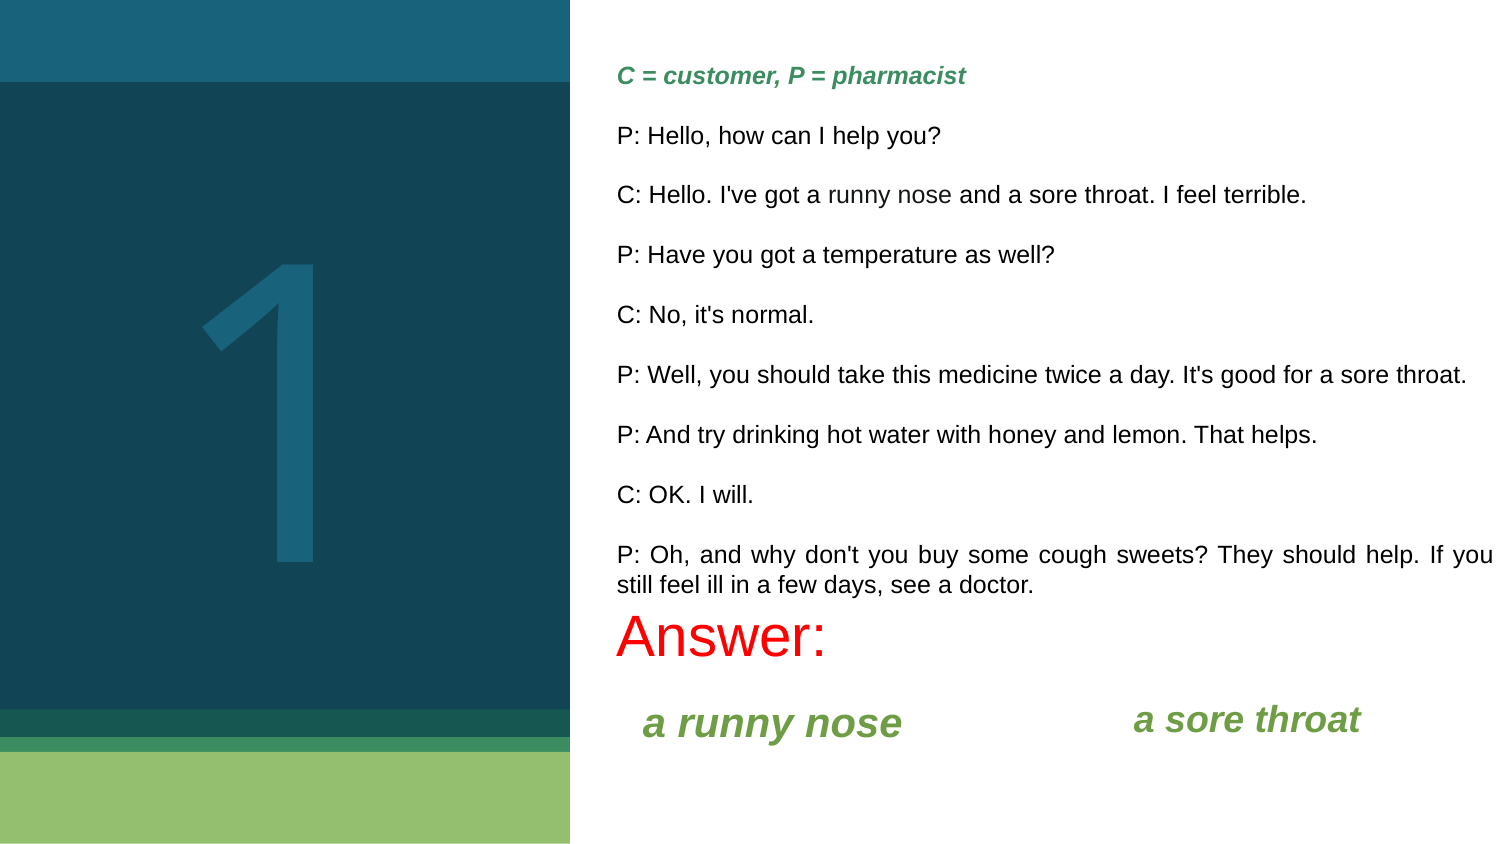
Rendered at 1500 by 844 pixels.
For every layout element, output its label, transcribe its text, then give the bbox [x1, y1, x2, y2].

text_box a sore throat [1119, 688, 1432, 748]
text_box a runny nose [628, 688, 925, 753]
text_box 1 [0, 82, 570, 709]
text_box C = customer, P = pharmacist P: Hello, how can I help you? C: Hello. I've got a runny nose and a sore throat. I feel terrible. P: Have you got a temperature as well? C: No, it's normal. P: Well, you should take this medicine twice a day. It's good for a sore throat. P: And try drinking hot water with honey and lemon. That helps. C: OK. I will. P: Oh, and why don't you buy some cough sweets? They should help. If you still feel ill in a few days, see a doctor. Answer: [602, 51, 1500, 706]
